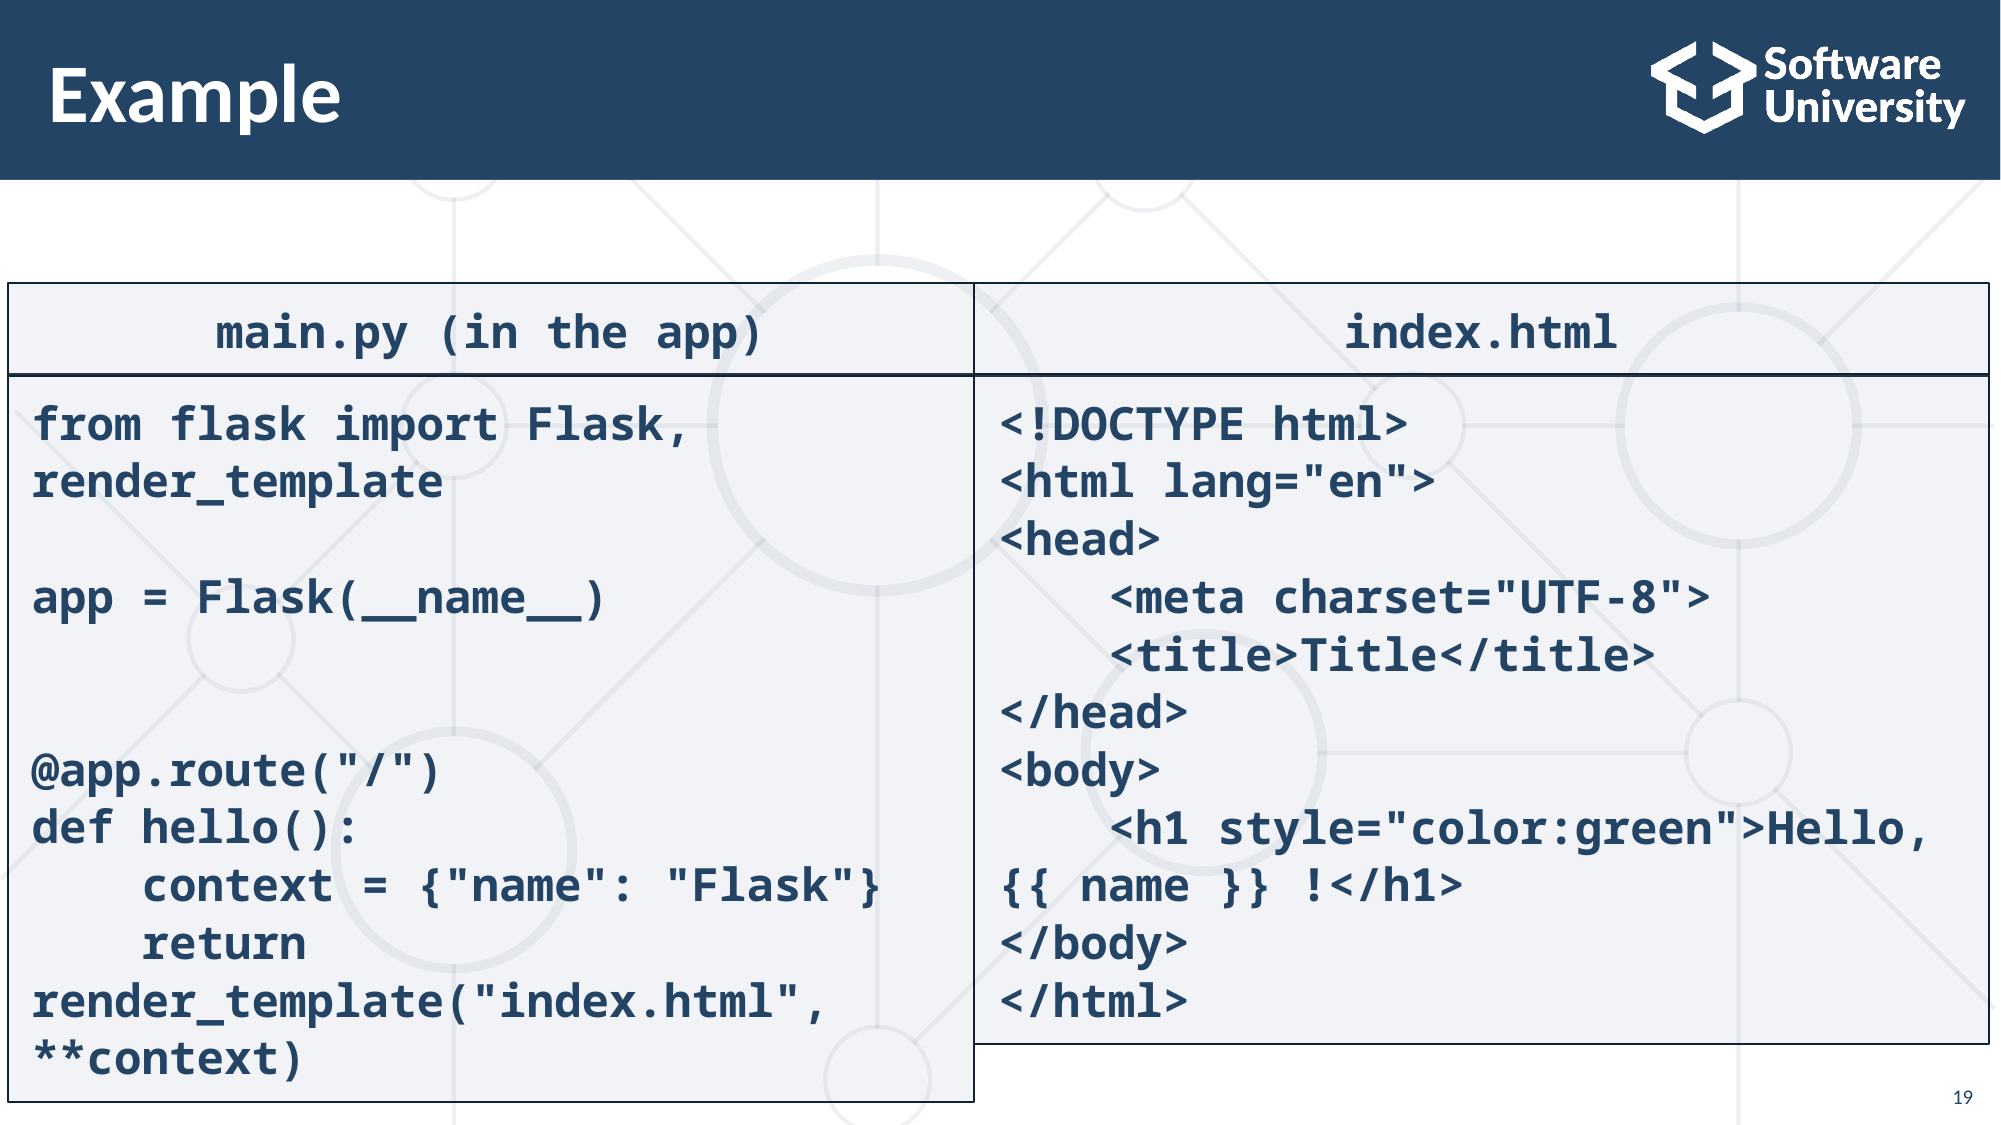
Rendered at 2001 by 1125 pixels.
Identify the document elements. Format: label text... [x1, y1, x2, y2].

text_box <!DOCTYPE html> <html lang="en"> <head> <meta charset="UTF-8"> <title>Title</title> </head> <body> <h1 style="color:green">Hello, {{ name }} !</h1> </body> </html> [974, 373, 1989, 1044]
slide_number 19 [1927, 1067, 1989, 1117]
picture [1651, 41, 1966, 134]
text_box from flask import Flask, render_template app = Flask(__name__) @app.route("/") def hello(): context = {"name": "Flask"} return render_template("index.html", **context) [8, 376, 975, 1102]
text_box index.html [975, 282, 1989, 373]
title Example [31, 16, 1625, 162]
text_box main.py (in the app) [8, 282, 975, 376]
